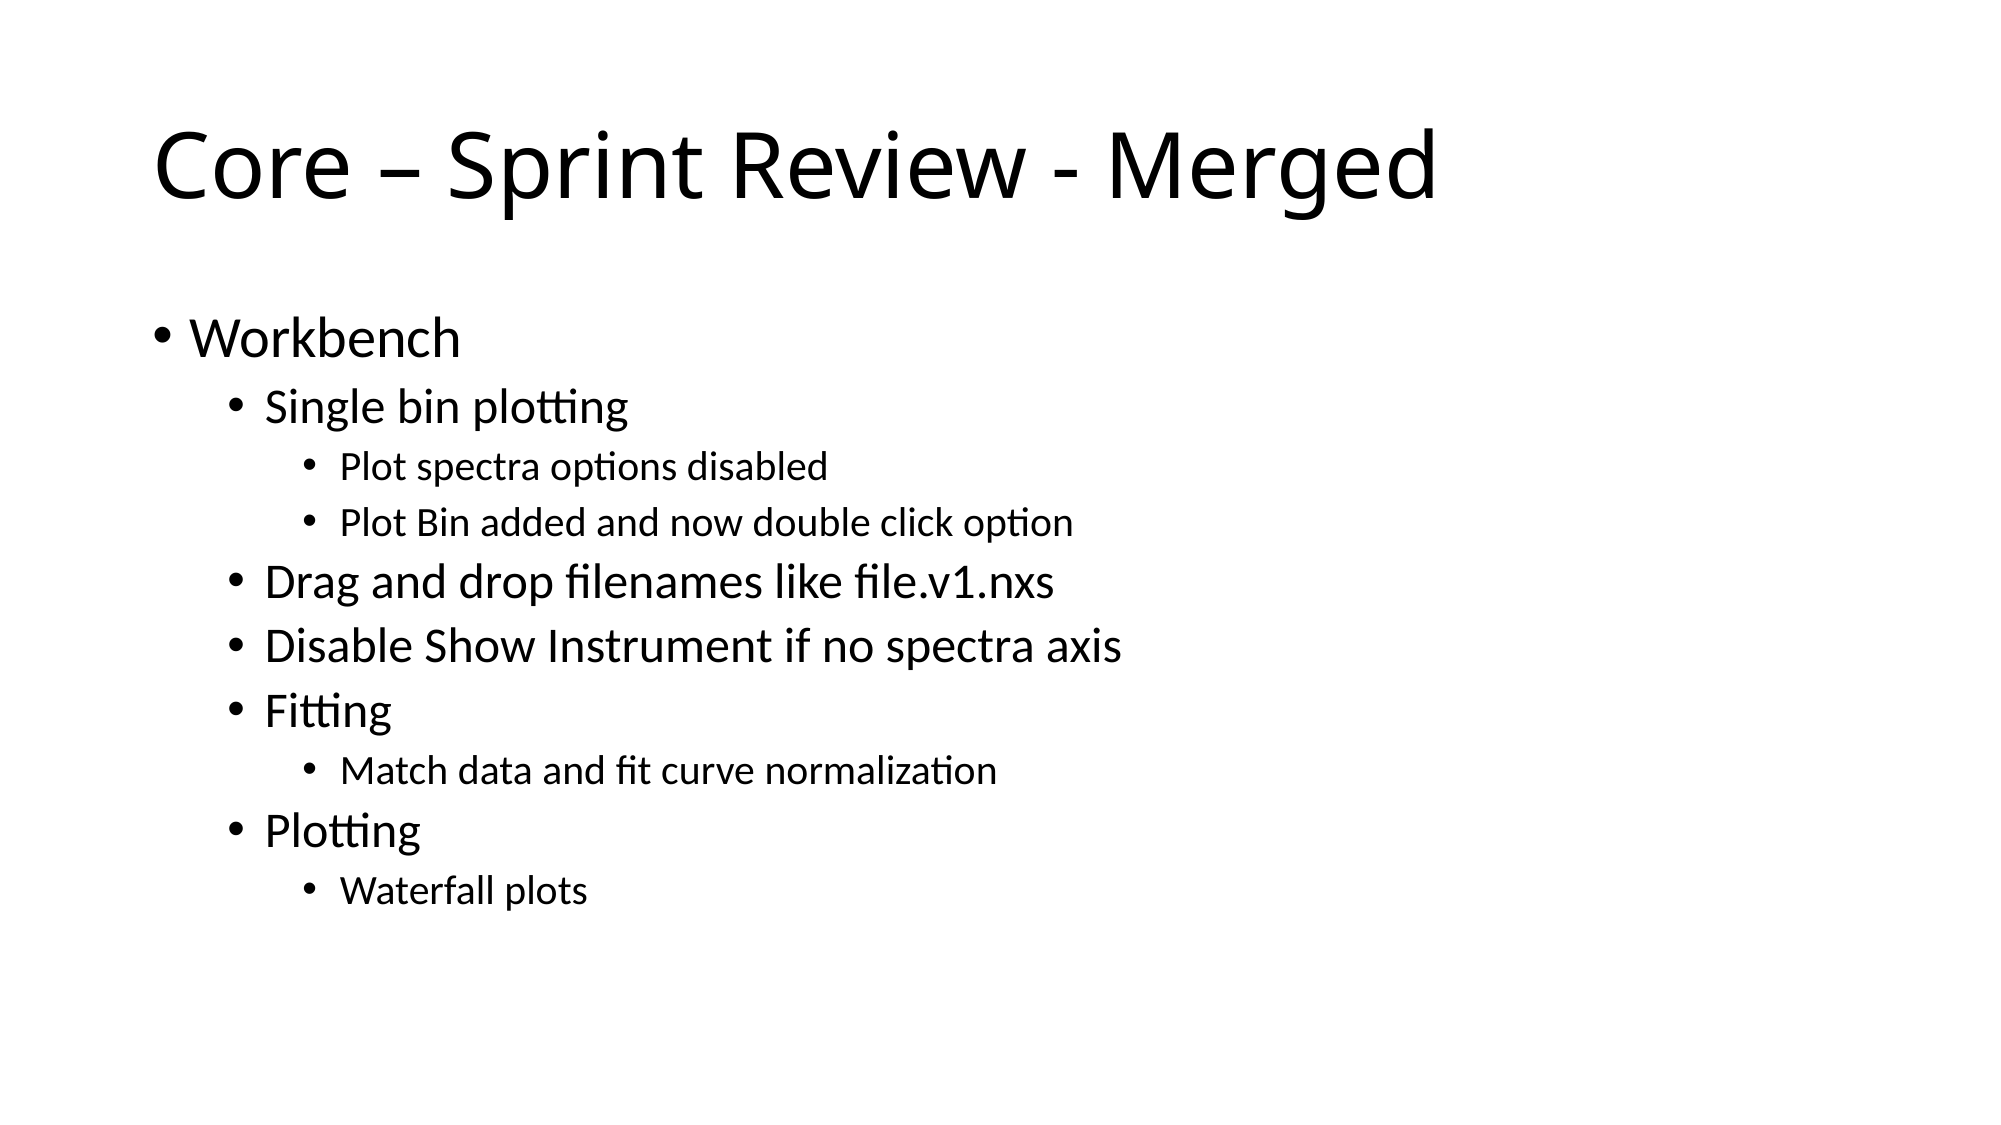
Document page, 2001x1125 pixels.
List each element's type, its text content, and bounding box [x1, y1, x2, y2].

title Core – Sprint Review - Merged [137, 59, 1863, 278]
list Workbench Single bin plotting Plot spectra options disabled Plot Bin added and now double click option Drag and drop filenames like file.v1.nxs Disable Show Instrument if no spectra axis Fitting Match data and fit curve normalization Plotting Waterfall plots [137, 299, 1863, 1014]
